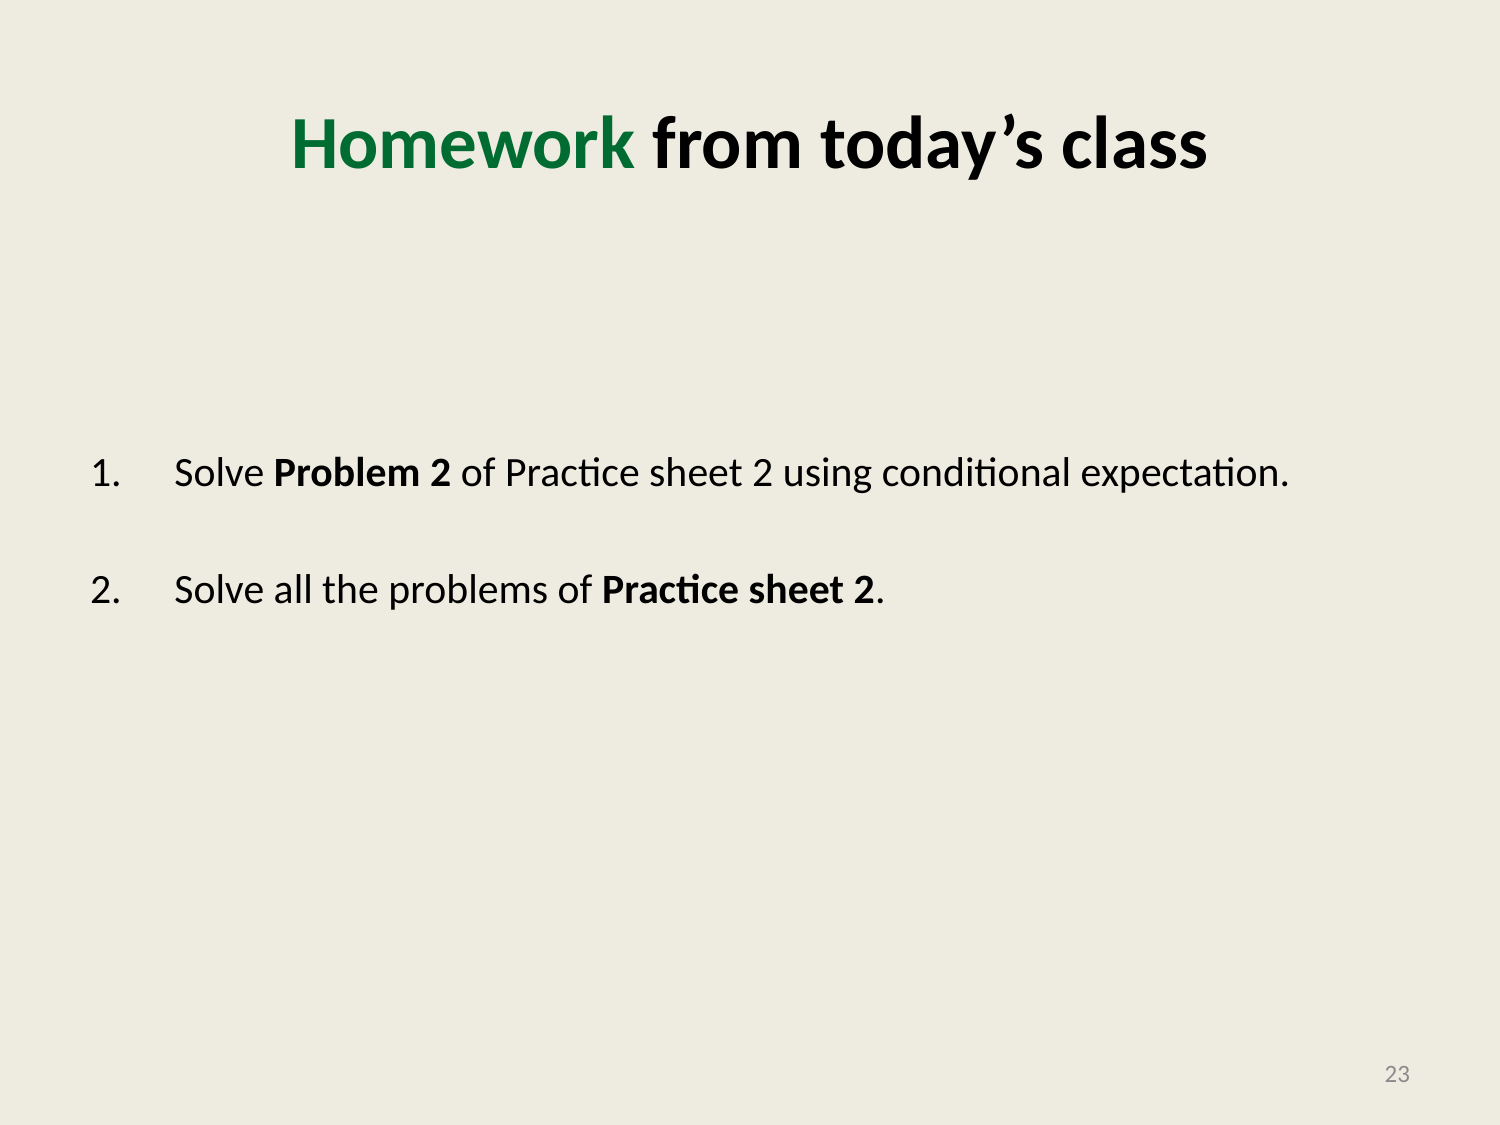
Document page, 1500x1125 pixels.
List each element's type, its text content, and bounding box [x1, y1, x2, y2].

slide_number 23 [1074, 1042, 1425, 1103]
title Homework from today’s class [75, 45, 1425, 233]
list Solve Problem 2 of Practice sheet 2 using conditional expectation. Solve all the problems of Practice sheet 2. [75, 262, 1425, 1005]
